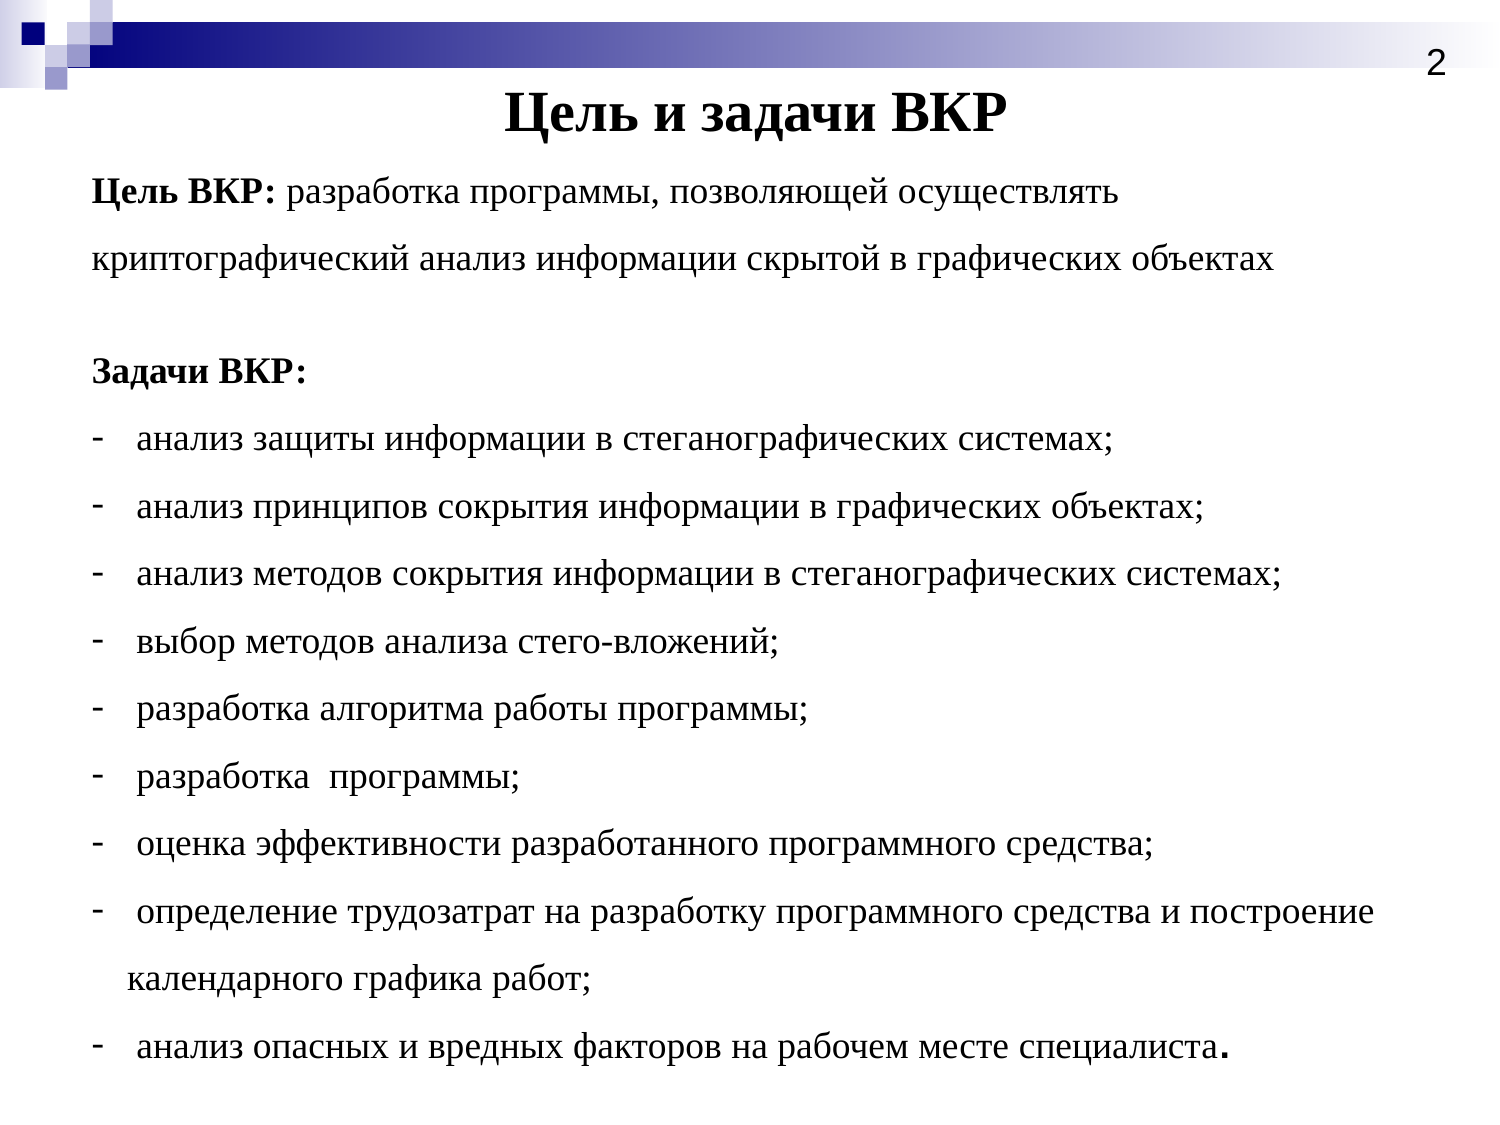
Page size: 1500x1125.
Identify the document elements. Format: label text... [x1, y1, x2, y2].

text_box 2 [1411, 30, 1471, 91]
text_box Цель и задачи ВКР Цель ВКР: разработка программы, позволяющей осуществлять криптографический анализ информации скрытой в графических объектах Задачи ВКР: анализ защиты информации в стеганографических системах; анализ принципов сокрытия информации в графических объектах; анализ методов сокрытия информации в стеганографических системах; выбор методов анализа стего-вложений; разработка алгоритма работы программы; разработка программы; оценка эффективности разработанного программного средства; определение трудозатрат на разработку программного средства и построение календарного графика работ; анализ опасных и вредных факторов на рабочем месте специалиста. [76, 30, 1436, 1074]
